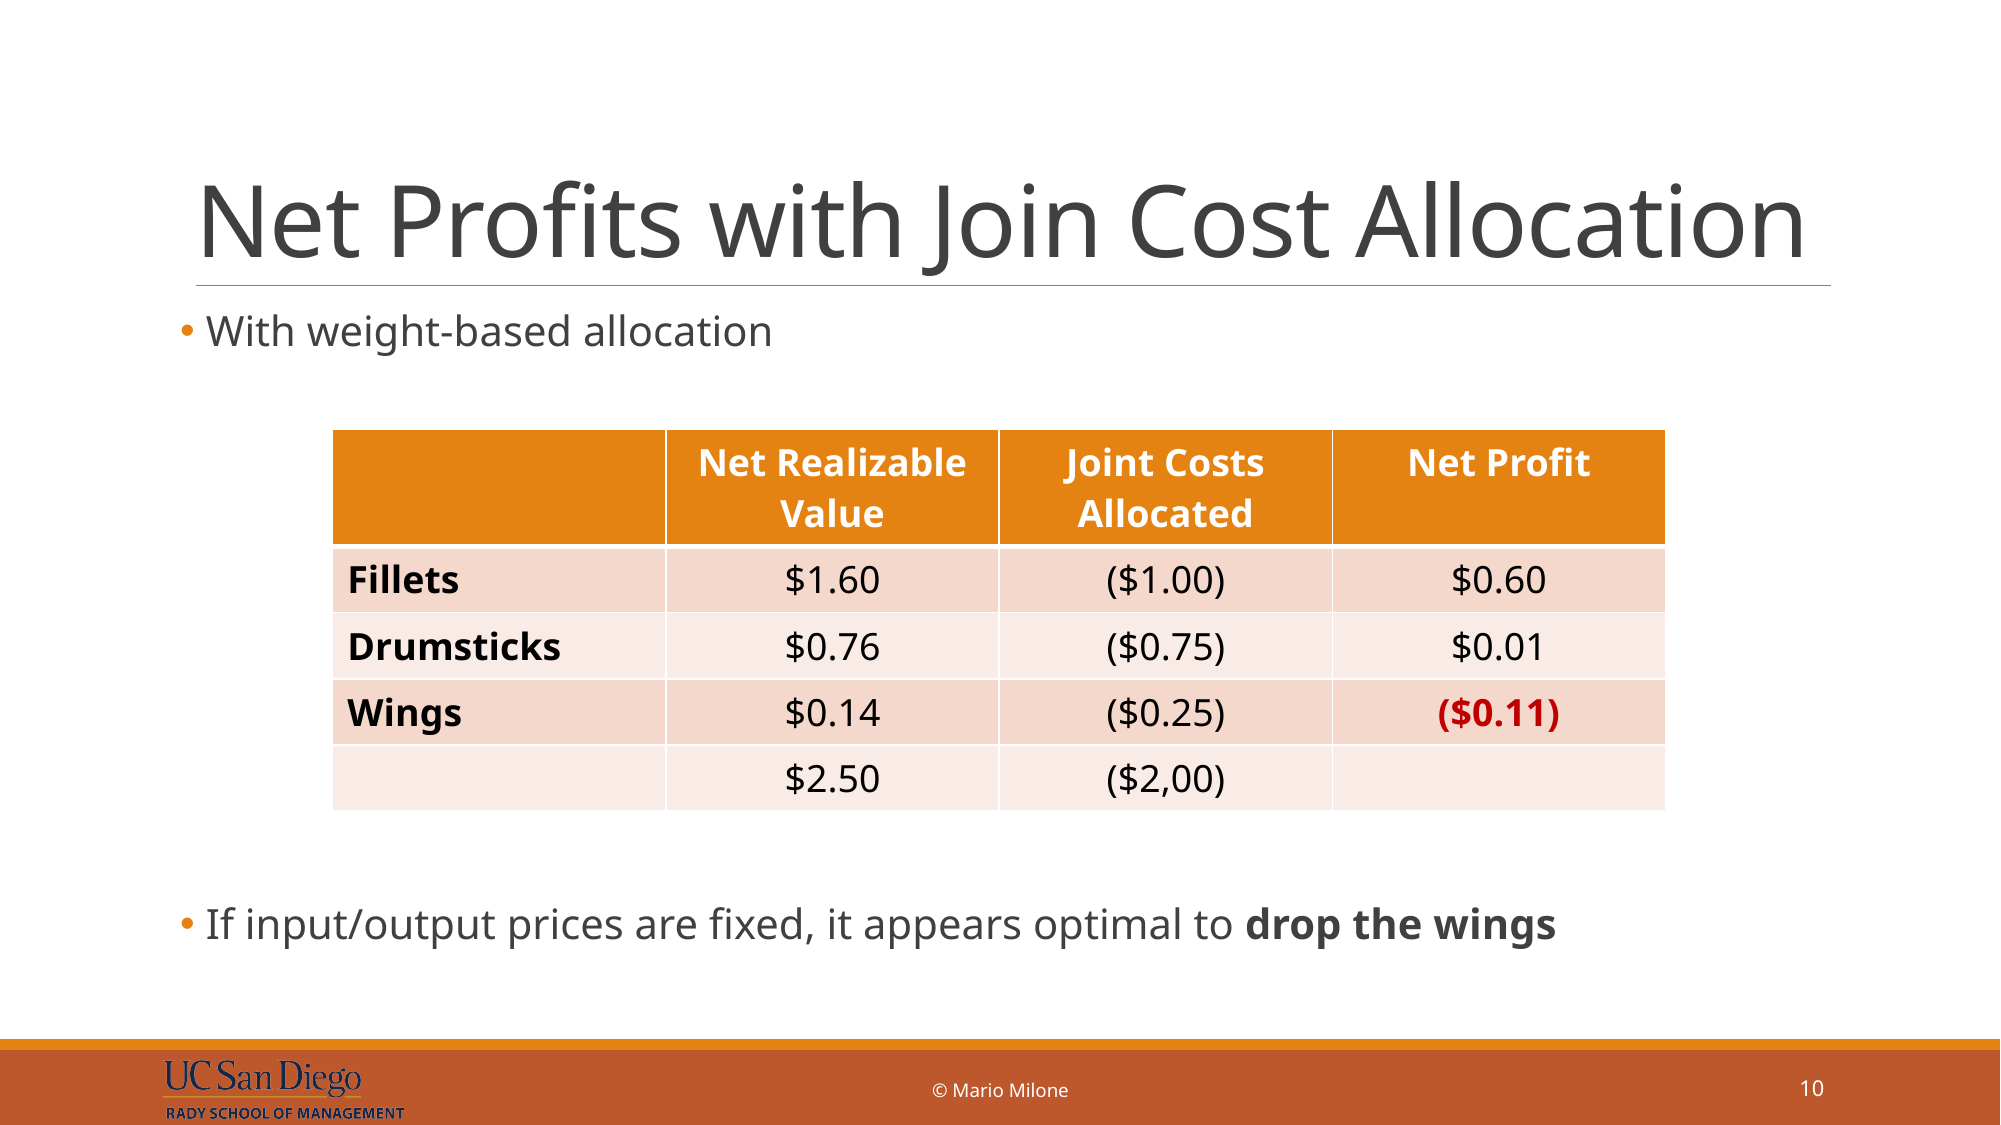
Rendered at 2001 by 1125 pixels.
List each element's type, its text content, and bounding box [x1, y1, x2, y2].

table_cell $1.60 [667, 549, 998, 612]
table_cell $0.60 [1333, 549, 1665, 612]
table_cell Wings [333, 680, 665, 744]
table_cell $2.50 [667, 746, 998, 810]
table_cell ($0.25) [1000, 680, 1332, 744]
table_header Net Profit [1333, 430, 1665, 544]
table_cell ($0.75) [1000, 613, 1332, 678]
table_cell [333, 746, 665, 810]
title Net Profits with Join Cost Allocation [180, 47, 1830, 285]
table_header [333, 430, 665, 544]
footer © Mario Milone [604, 1059, 1396, 1120]
table_cell $0.76 [667, 613, 998, 678]
picture [160, 1056, 407, 1123]
table_cell [1333, 746, 1665, 810]
table_cell ($0.11) [1333, 680, 1665, 744]
table_header Net Realizable Value [667, 430, 998, 544]
table_cell ($1.00) [1000, 549, 1332, 612]
table_header Joint Costs Allocated [1000, 430, 1332, 544]
list With weight-based allocation If input/output prices are fixed, it appears optimal to drop the wings [180, 302, 1830, 963]
table_cell Fillets [333, 549, 665, 612]
slide_number 10 [1624, 1059, 1840, 1120]
table_cell ($2,00) [1000, 746, 1332, 810]
table_cell $0.01 [1333, 613, 1665, 678]
table_cell $0.14 [667, 680, 998, 744]
table_cell Drumsticks [333, 613, 665, 678]
